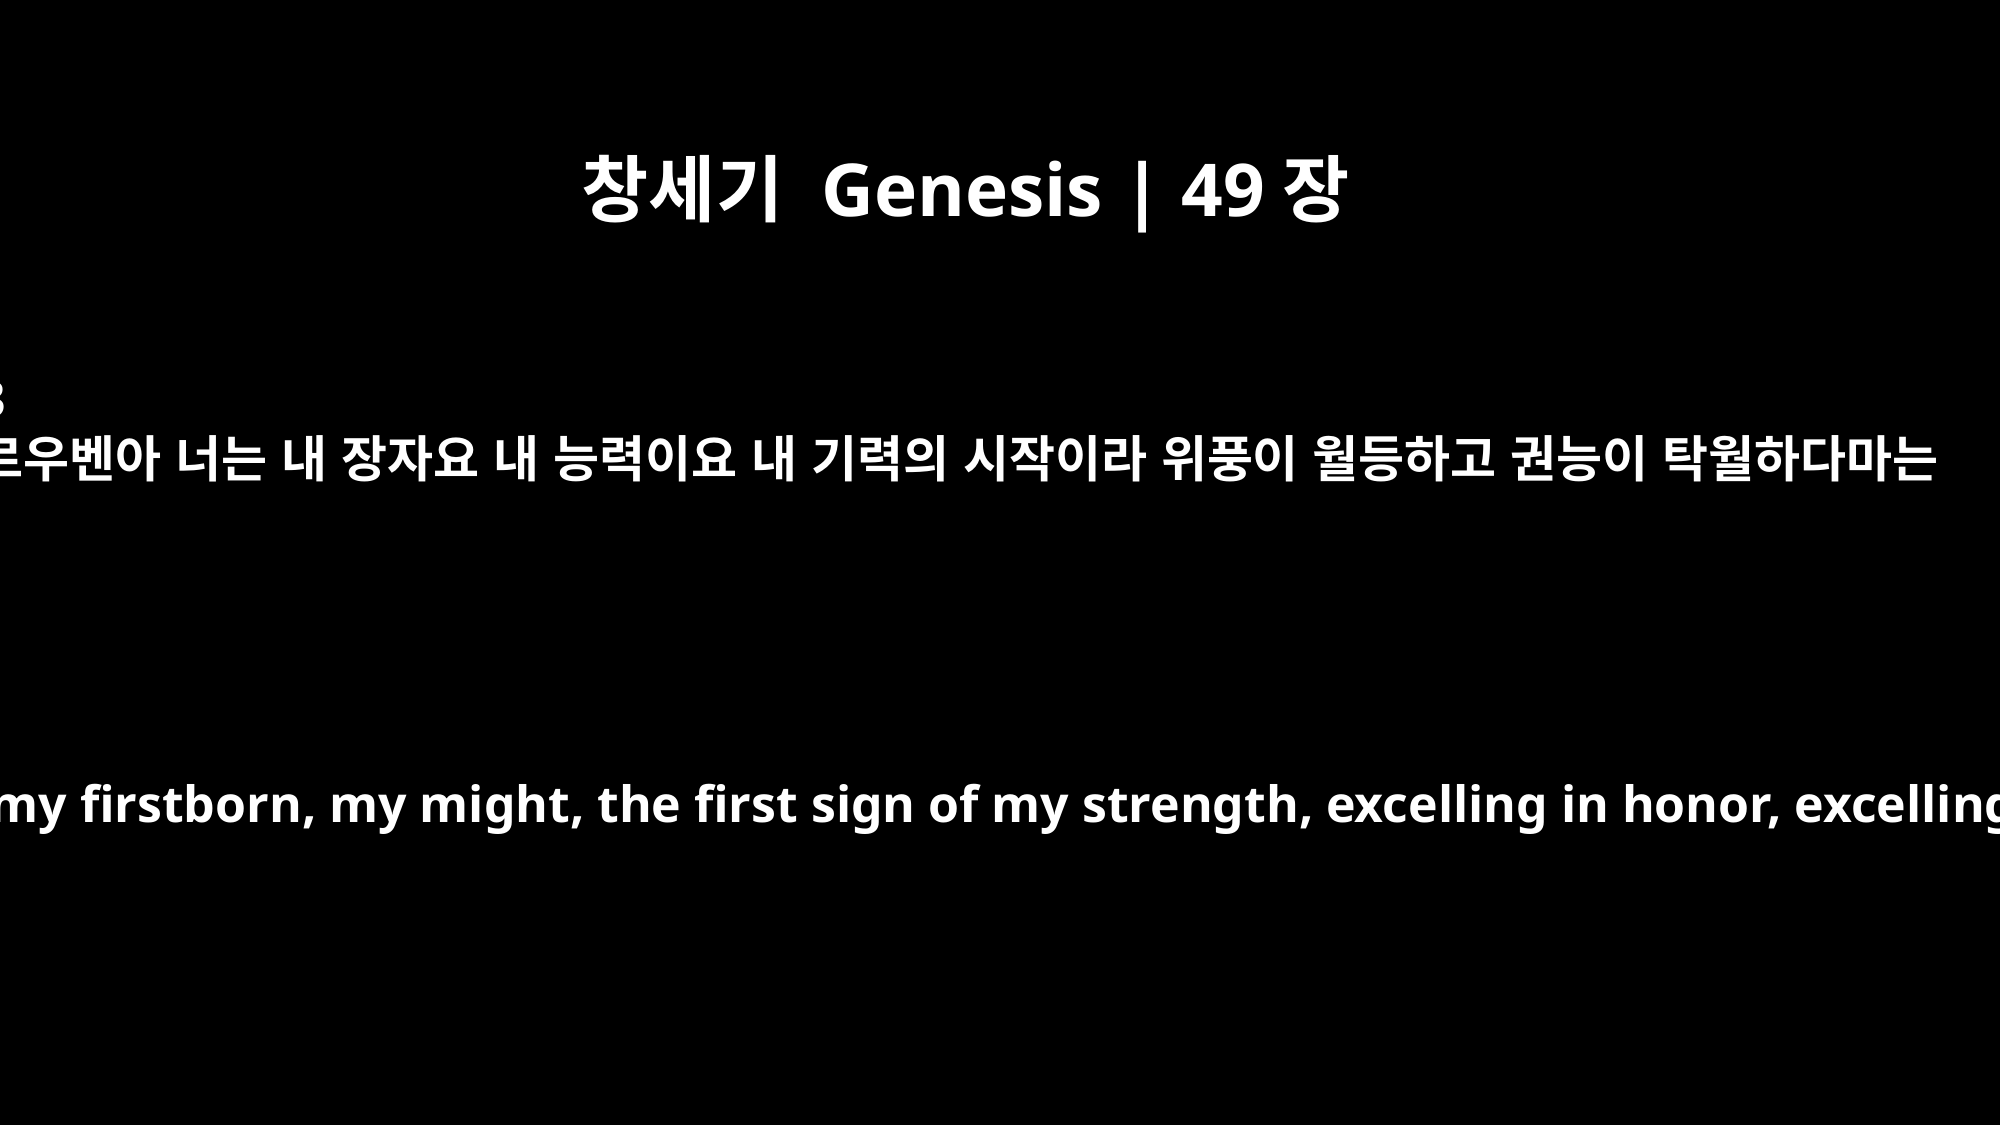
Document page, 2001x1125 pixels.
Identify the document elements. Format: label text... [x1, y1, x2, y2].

text_box "Reuben, you are my firstborn, my might, the first sign of my strength, excelling in honor, excelling in power. [0, 764, 2000, 840]
text_box 3 르우벤아 너는 내 장자요 내 능력이요 내 기력의 시작이라 위풍이 월등하고 권능이 탁월하다마는 [0, 359, 1955, 495]
text_box 창세기 Genesis | 49장 [566, 136, 1365, 239]
